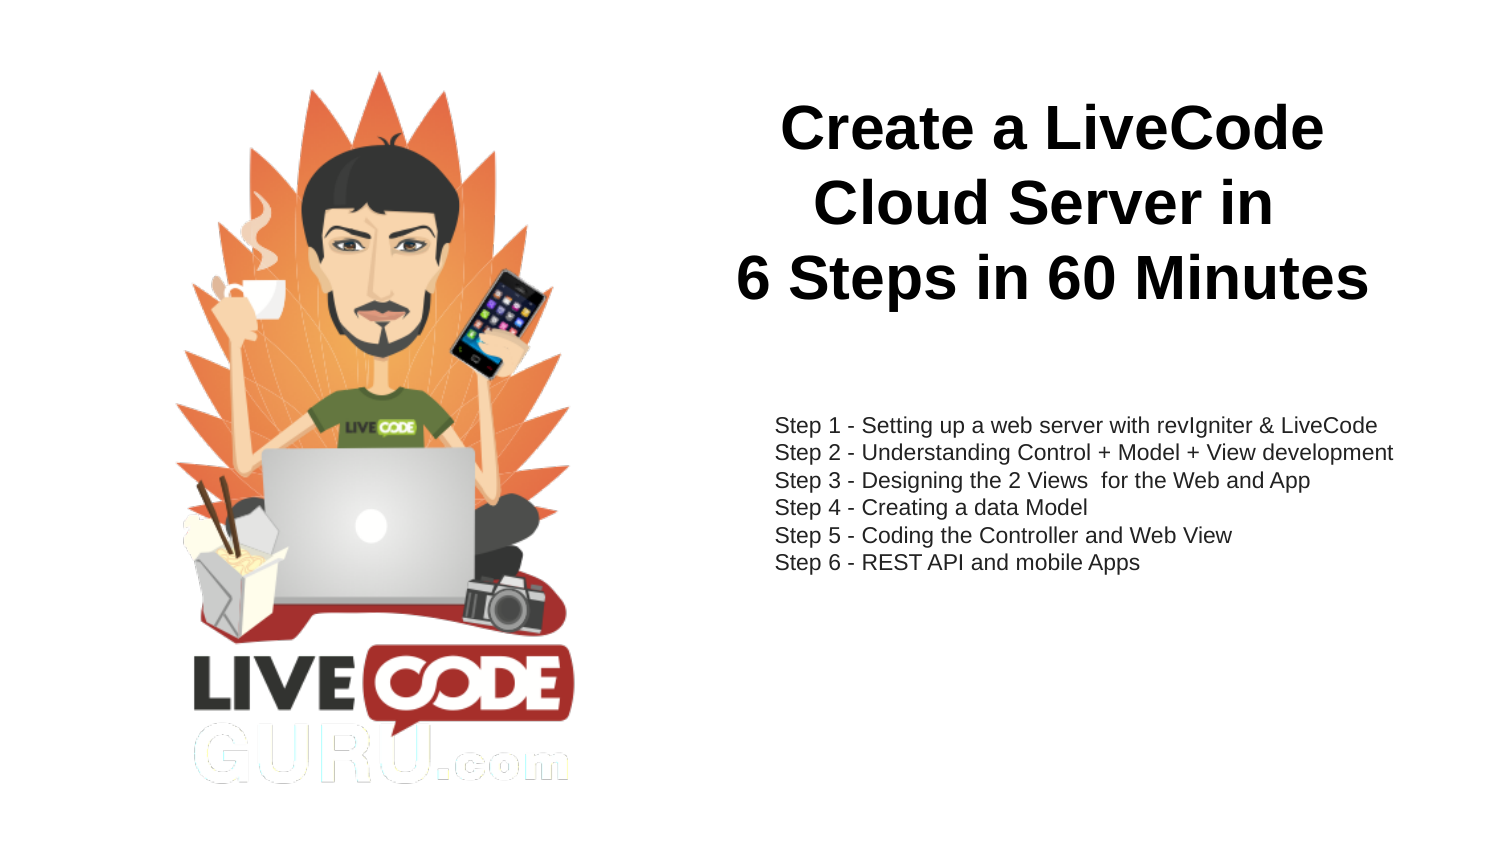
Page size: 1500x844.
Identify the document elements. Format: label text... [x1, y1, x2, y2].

title Create a LiveCode Cloud Server in 6 Steps in 60 Minutes [682, 69, 1424, 327]
title Step 1 - Setting up a web server with revIgniter & LiveCode Step 2 - Understanding Control + Model + View development Step 3 - Designing the 2 Views for the Web and App Step 4 - Creating a data Model Step 5 - Coding the Controller and Web View Step 6 - REST API and mobile Apps [759, 395, 1466, 653]
picture [114, 63, 622, 815]
